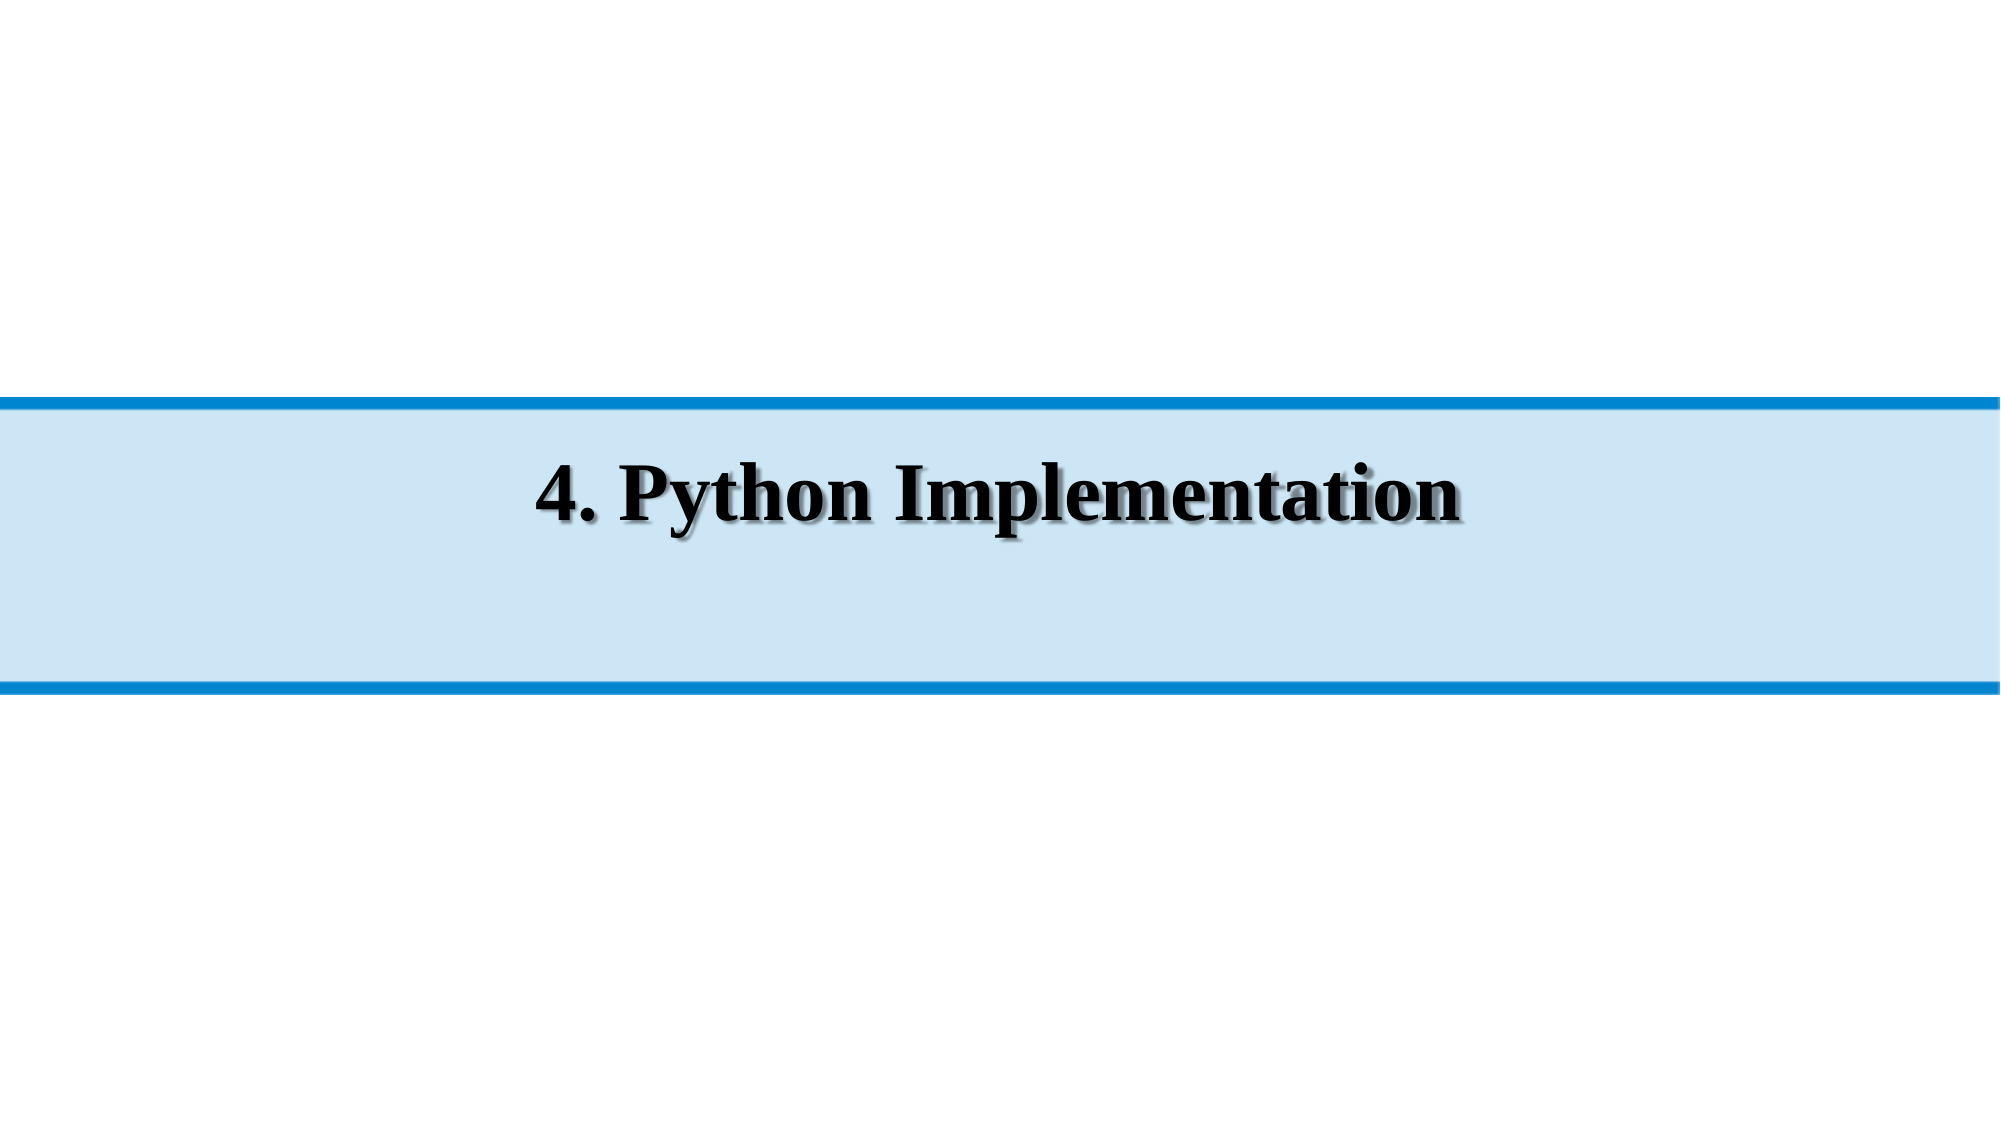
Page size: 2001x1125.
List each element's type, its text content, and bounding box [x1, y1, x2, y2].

text_box [484, 413, 1521, 598]
picture [0, 397, 2000, 695]
title 4. Python Implementation [533, 435, 1466, 626]
